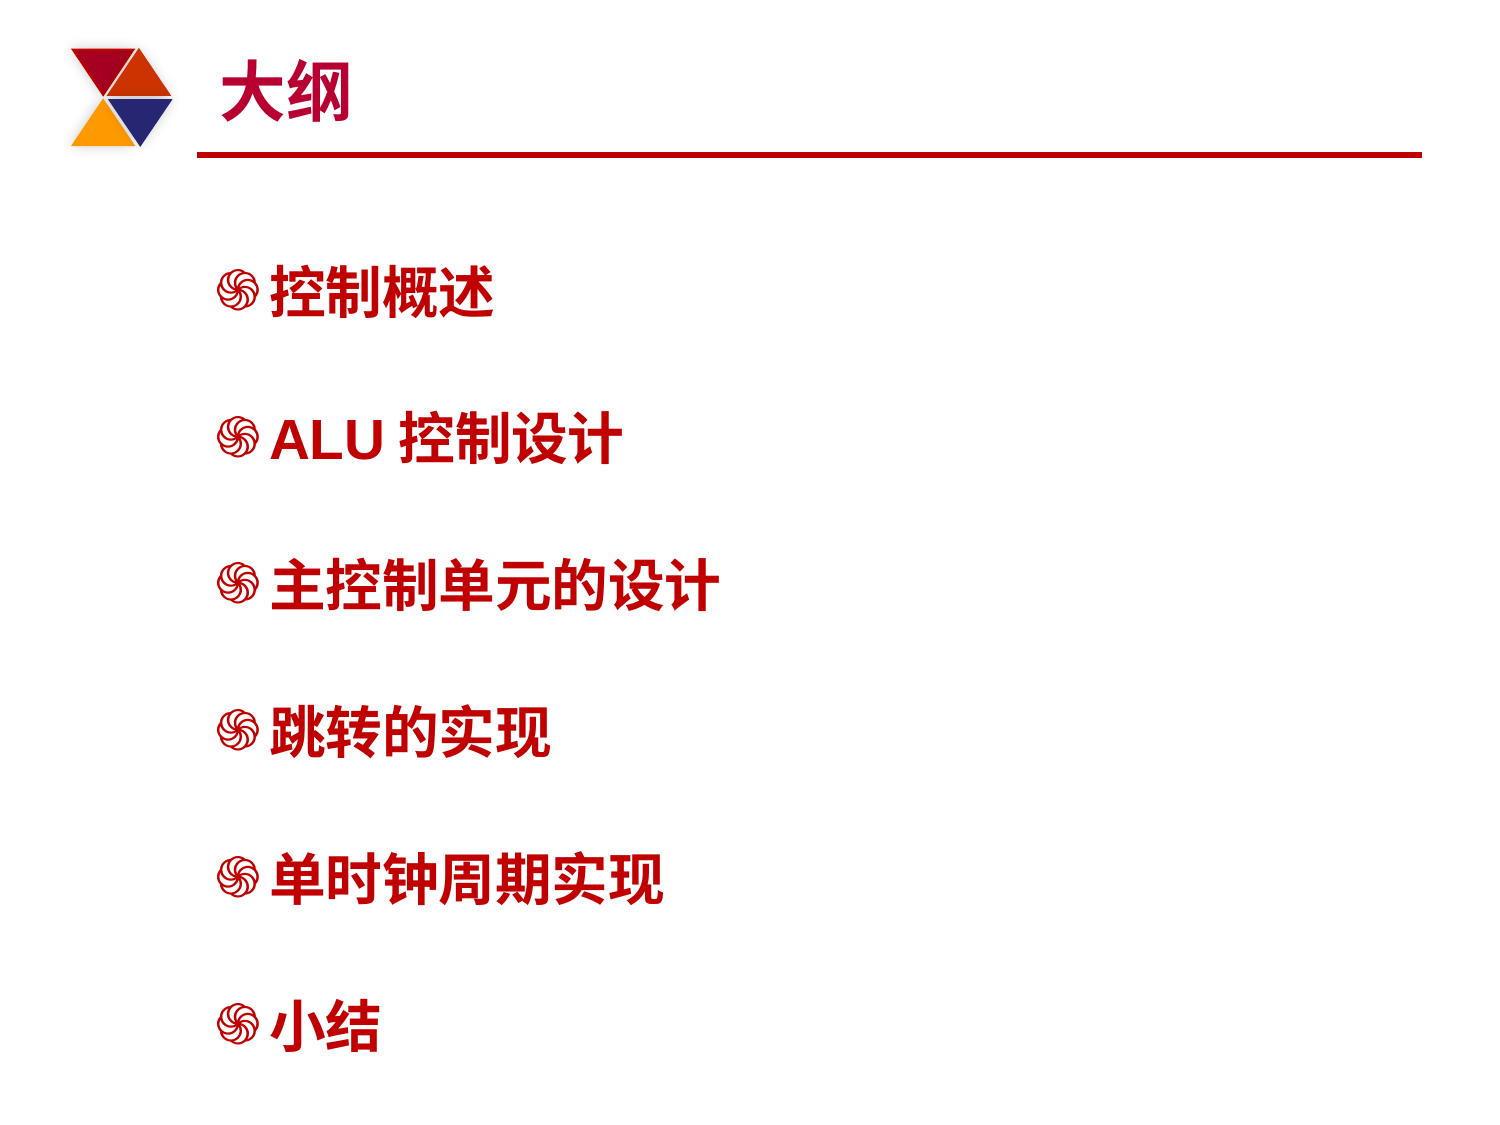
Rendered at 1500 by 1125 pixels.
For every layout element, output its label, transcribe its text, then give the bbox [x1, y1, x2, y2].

title 大纲 [204, 36, 1405, 137]
list 控制概述 ALU控制设计 主控制单元的设计 跳转的实现 单时钟周期实现 小结 [200, 181, 1422, 1075]
